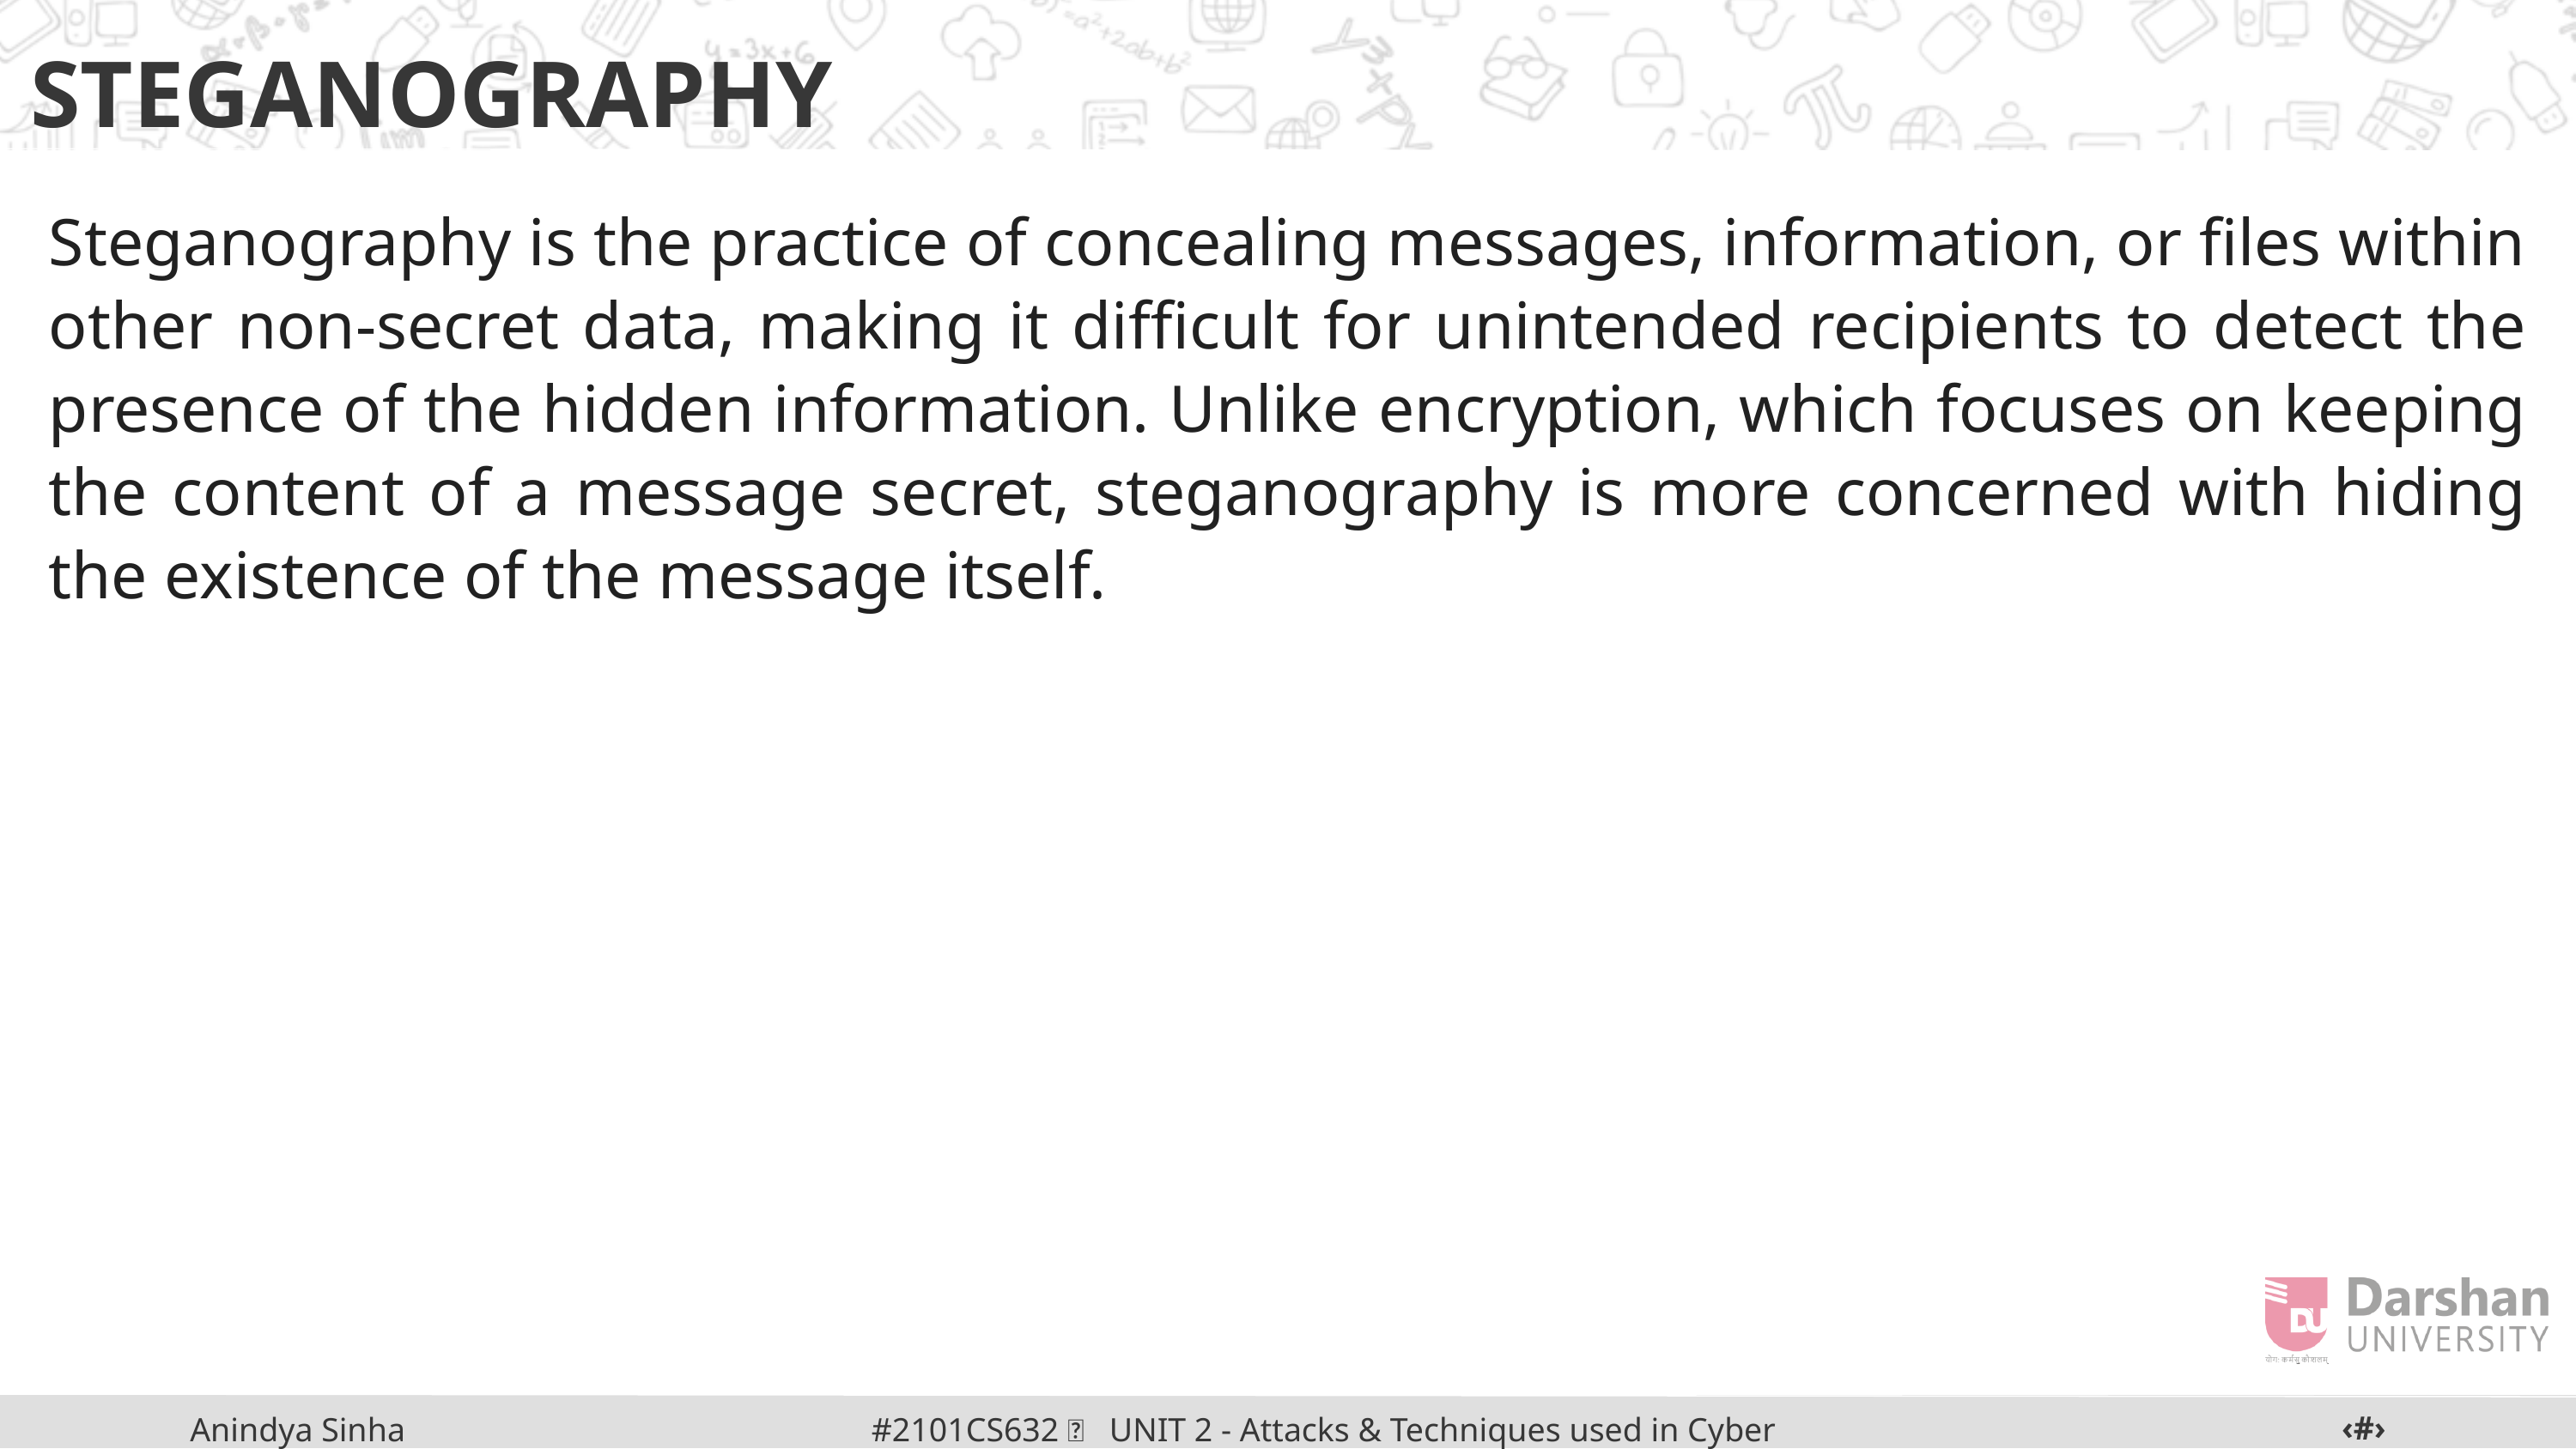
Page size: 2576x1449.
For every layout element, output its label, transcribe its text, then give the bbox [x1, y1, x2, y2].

text_box STEGANOGRAPHY [30, 27, 2546, 146]
text_box [2265, 1277, 2549, 1364]
text_box ‹#› [1832, 1405, 2386, 1446]
text_box [0, 0, 2576, 149]
text_box #2101CS632  UNIT 2 - Attacks & Techniques used in Cyber Crime [853, 1405, 1795, 1449]
text_box Anindya Sinha [3, 1398, 2574, 1402]
text_box [0, 1405, 853, 1449]
text_box [1795, 1405, 2576, 1449]
text_box Anindya Sinha [190, 1405, 744, 1448]
text_box Steganography is the practice of concealing messages, information, or files within other non-secret data, making it difficult for unintended recipients to detect the presence of the hidden information. Unlike encryption, which focuses on keeping the content of a message secret, steganography is more concerned with hiding the existence of the message itself. [48, 194, 2528, 612]
